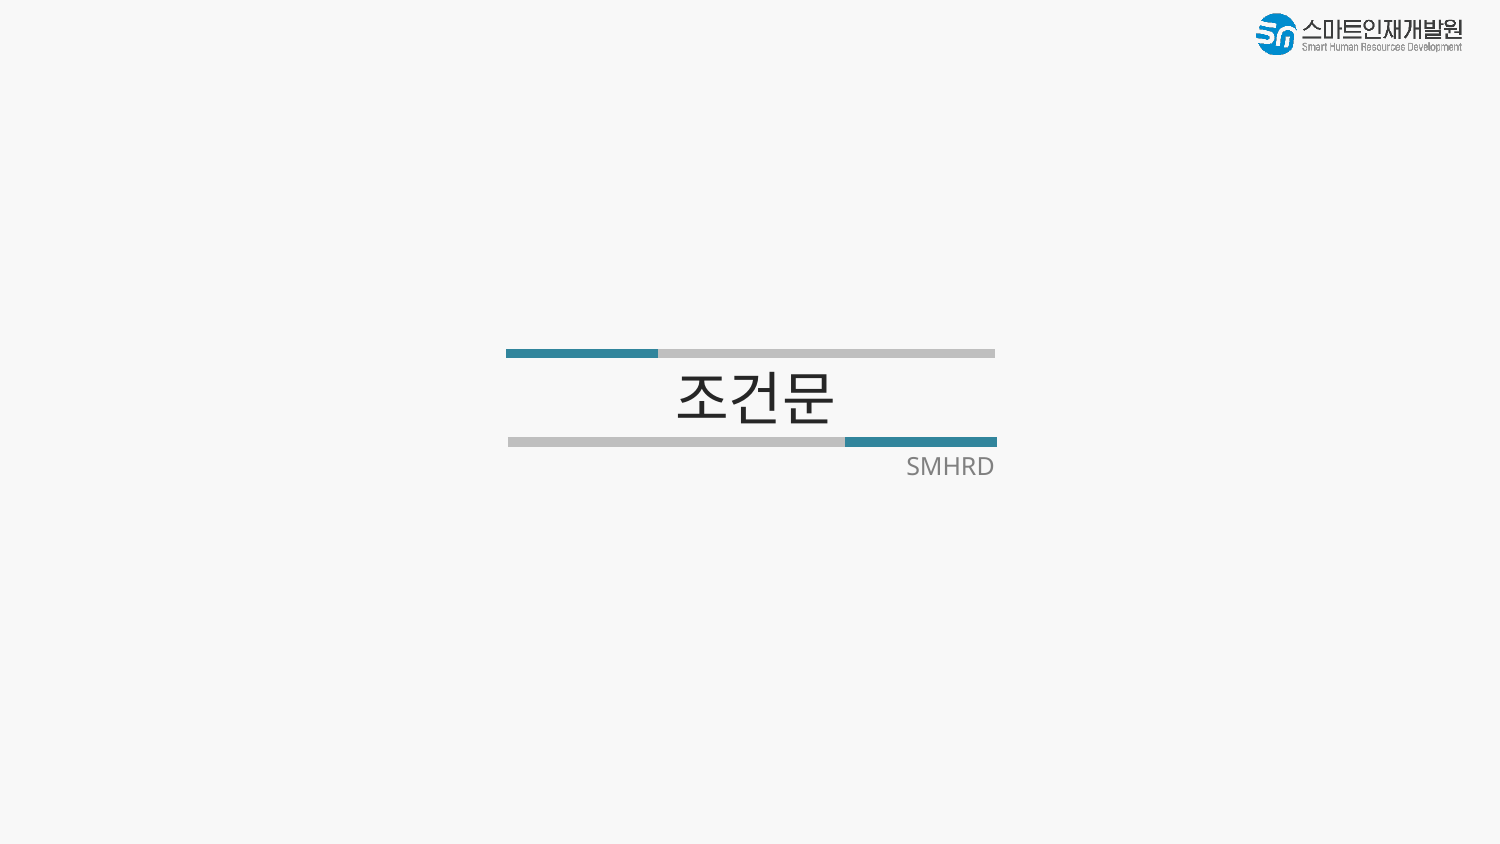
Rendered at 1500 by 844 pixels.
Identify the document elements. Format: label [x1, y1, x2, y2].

text_box [446, 353, 1065, 489]
picture [1246, 4, 1472, 64]
